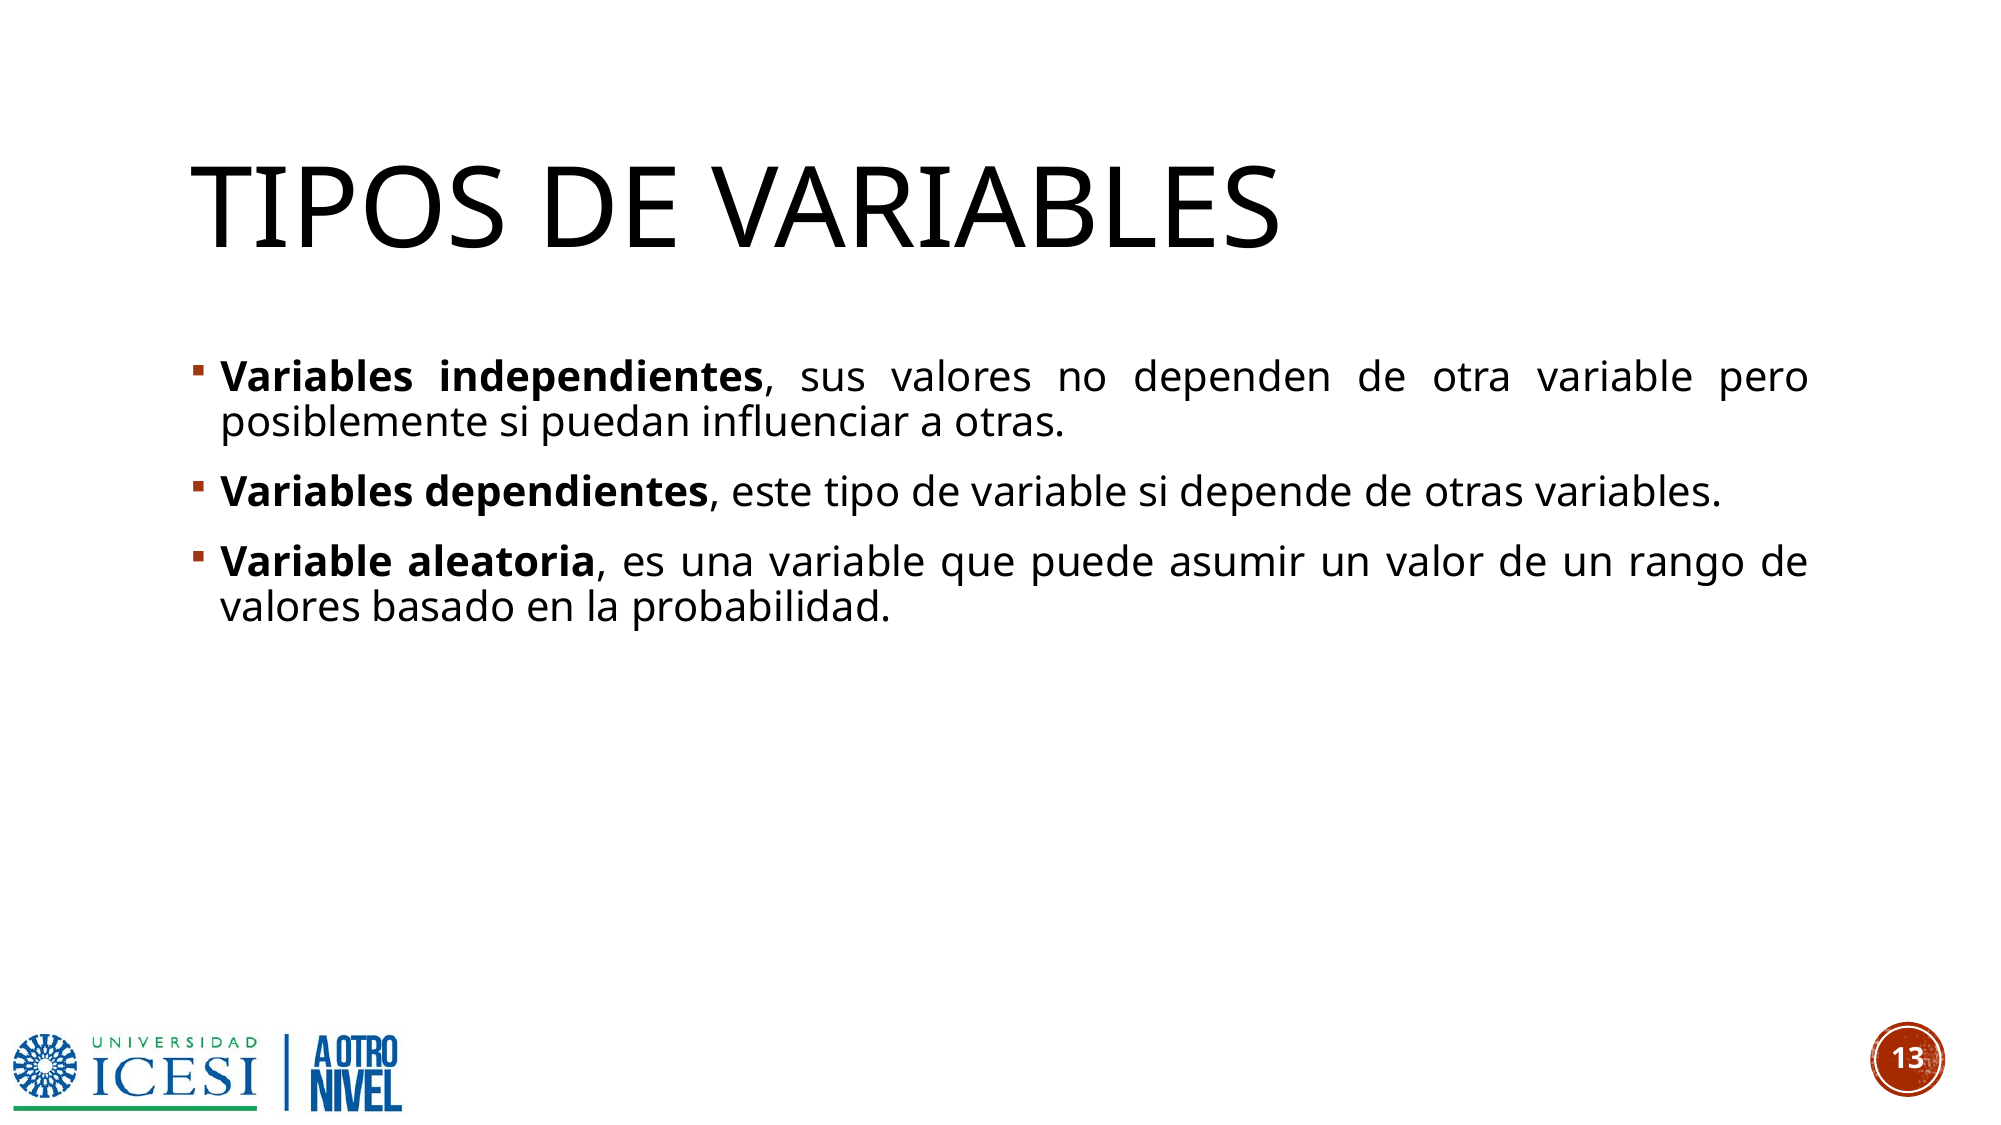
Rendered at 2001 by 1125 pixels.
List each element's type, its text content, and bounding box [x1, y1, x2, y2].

slide_number 13 [1855, 1028, 1961, 1089]
list Variables independientes, sus valores no dependen de otra variable pero posiblemente si puedan influenciar a otras. Variables dependientes, este tipo de variable si depende de otras variables. Variable aleatoria, es una variable que puede asumir un valor de un rango de valores basado en la probabilidad. [175, 348, 1826, 1013]
title Tipos de variables [175, 79, 1826, 344]
picture [0, 1012, 408, 1125]
